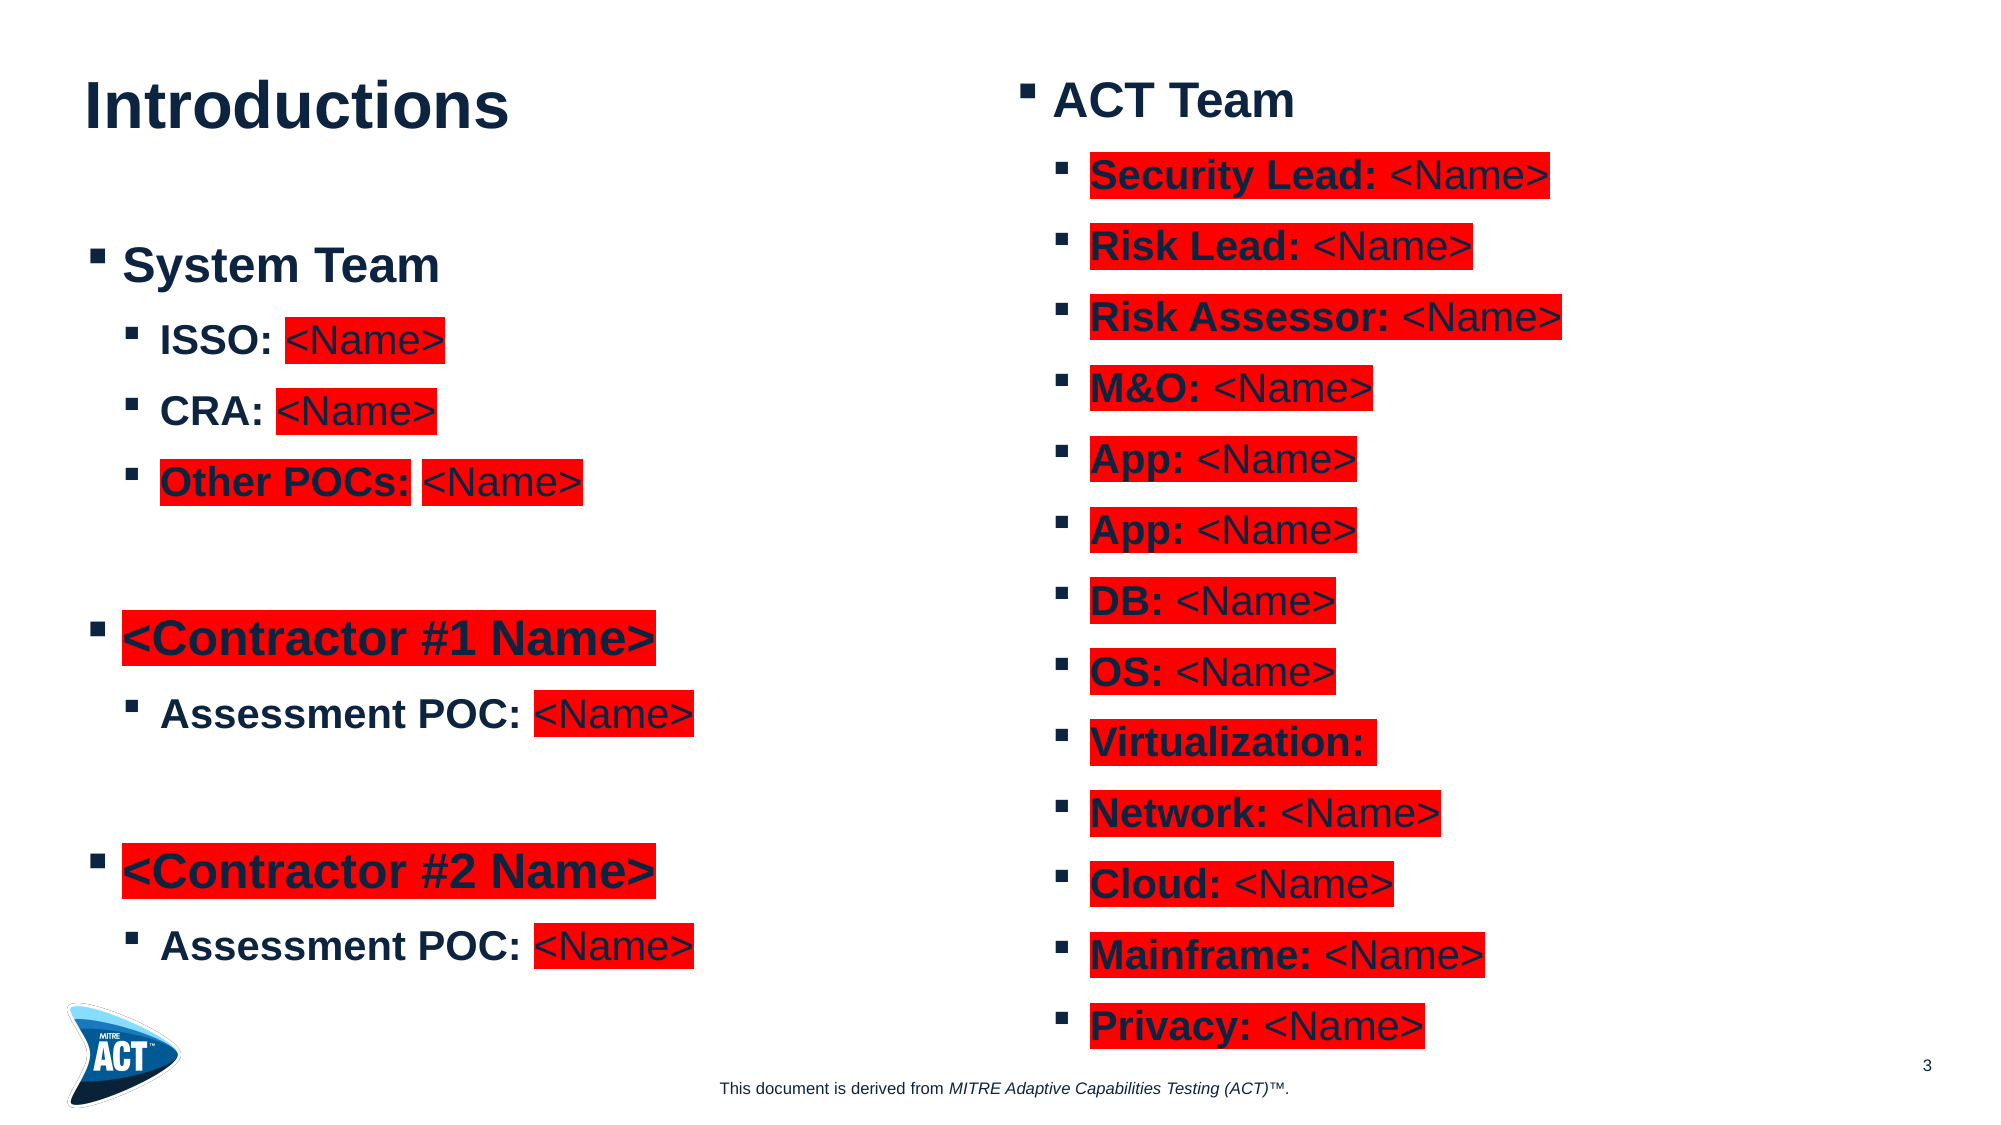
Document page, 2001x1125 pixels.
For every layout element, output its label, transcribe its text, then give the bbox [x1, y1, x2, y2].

slide_number 3 [1830, 1050, 1933, 1080]
list System Team ISSO: <Name> CRA: <Name> Other POCs: <Name> <Contractor #1 Name> Assessment POC: <Name> <Contractor #2 Name> Assessment POC: <Name> [69, 224, 999, 975]
title Introductions [69, 60, 999, 150]
picture [67, 1003, 181, 1108]
text_box ACT Team Security Lead: <Name> Risk Lead: <Name> Risk Assessor: <Name> M&O: <Name> App: <Name> App: <Name> DB: <Name> OS: <Name> Virtualization: Network: <Name> Cloud: <Name> Mainframe: <Name> Privacy: <Name> [999, 59, 1930, 975]
